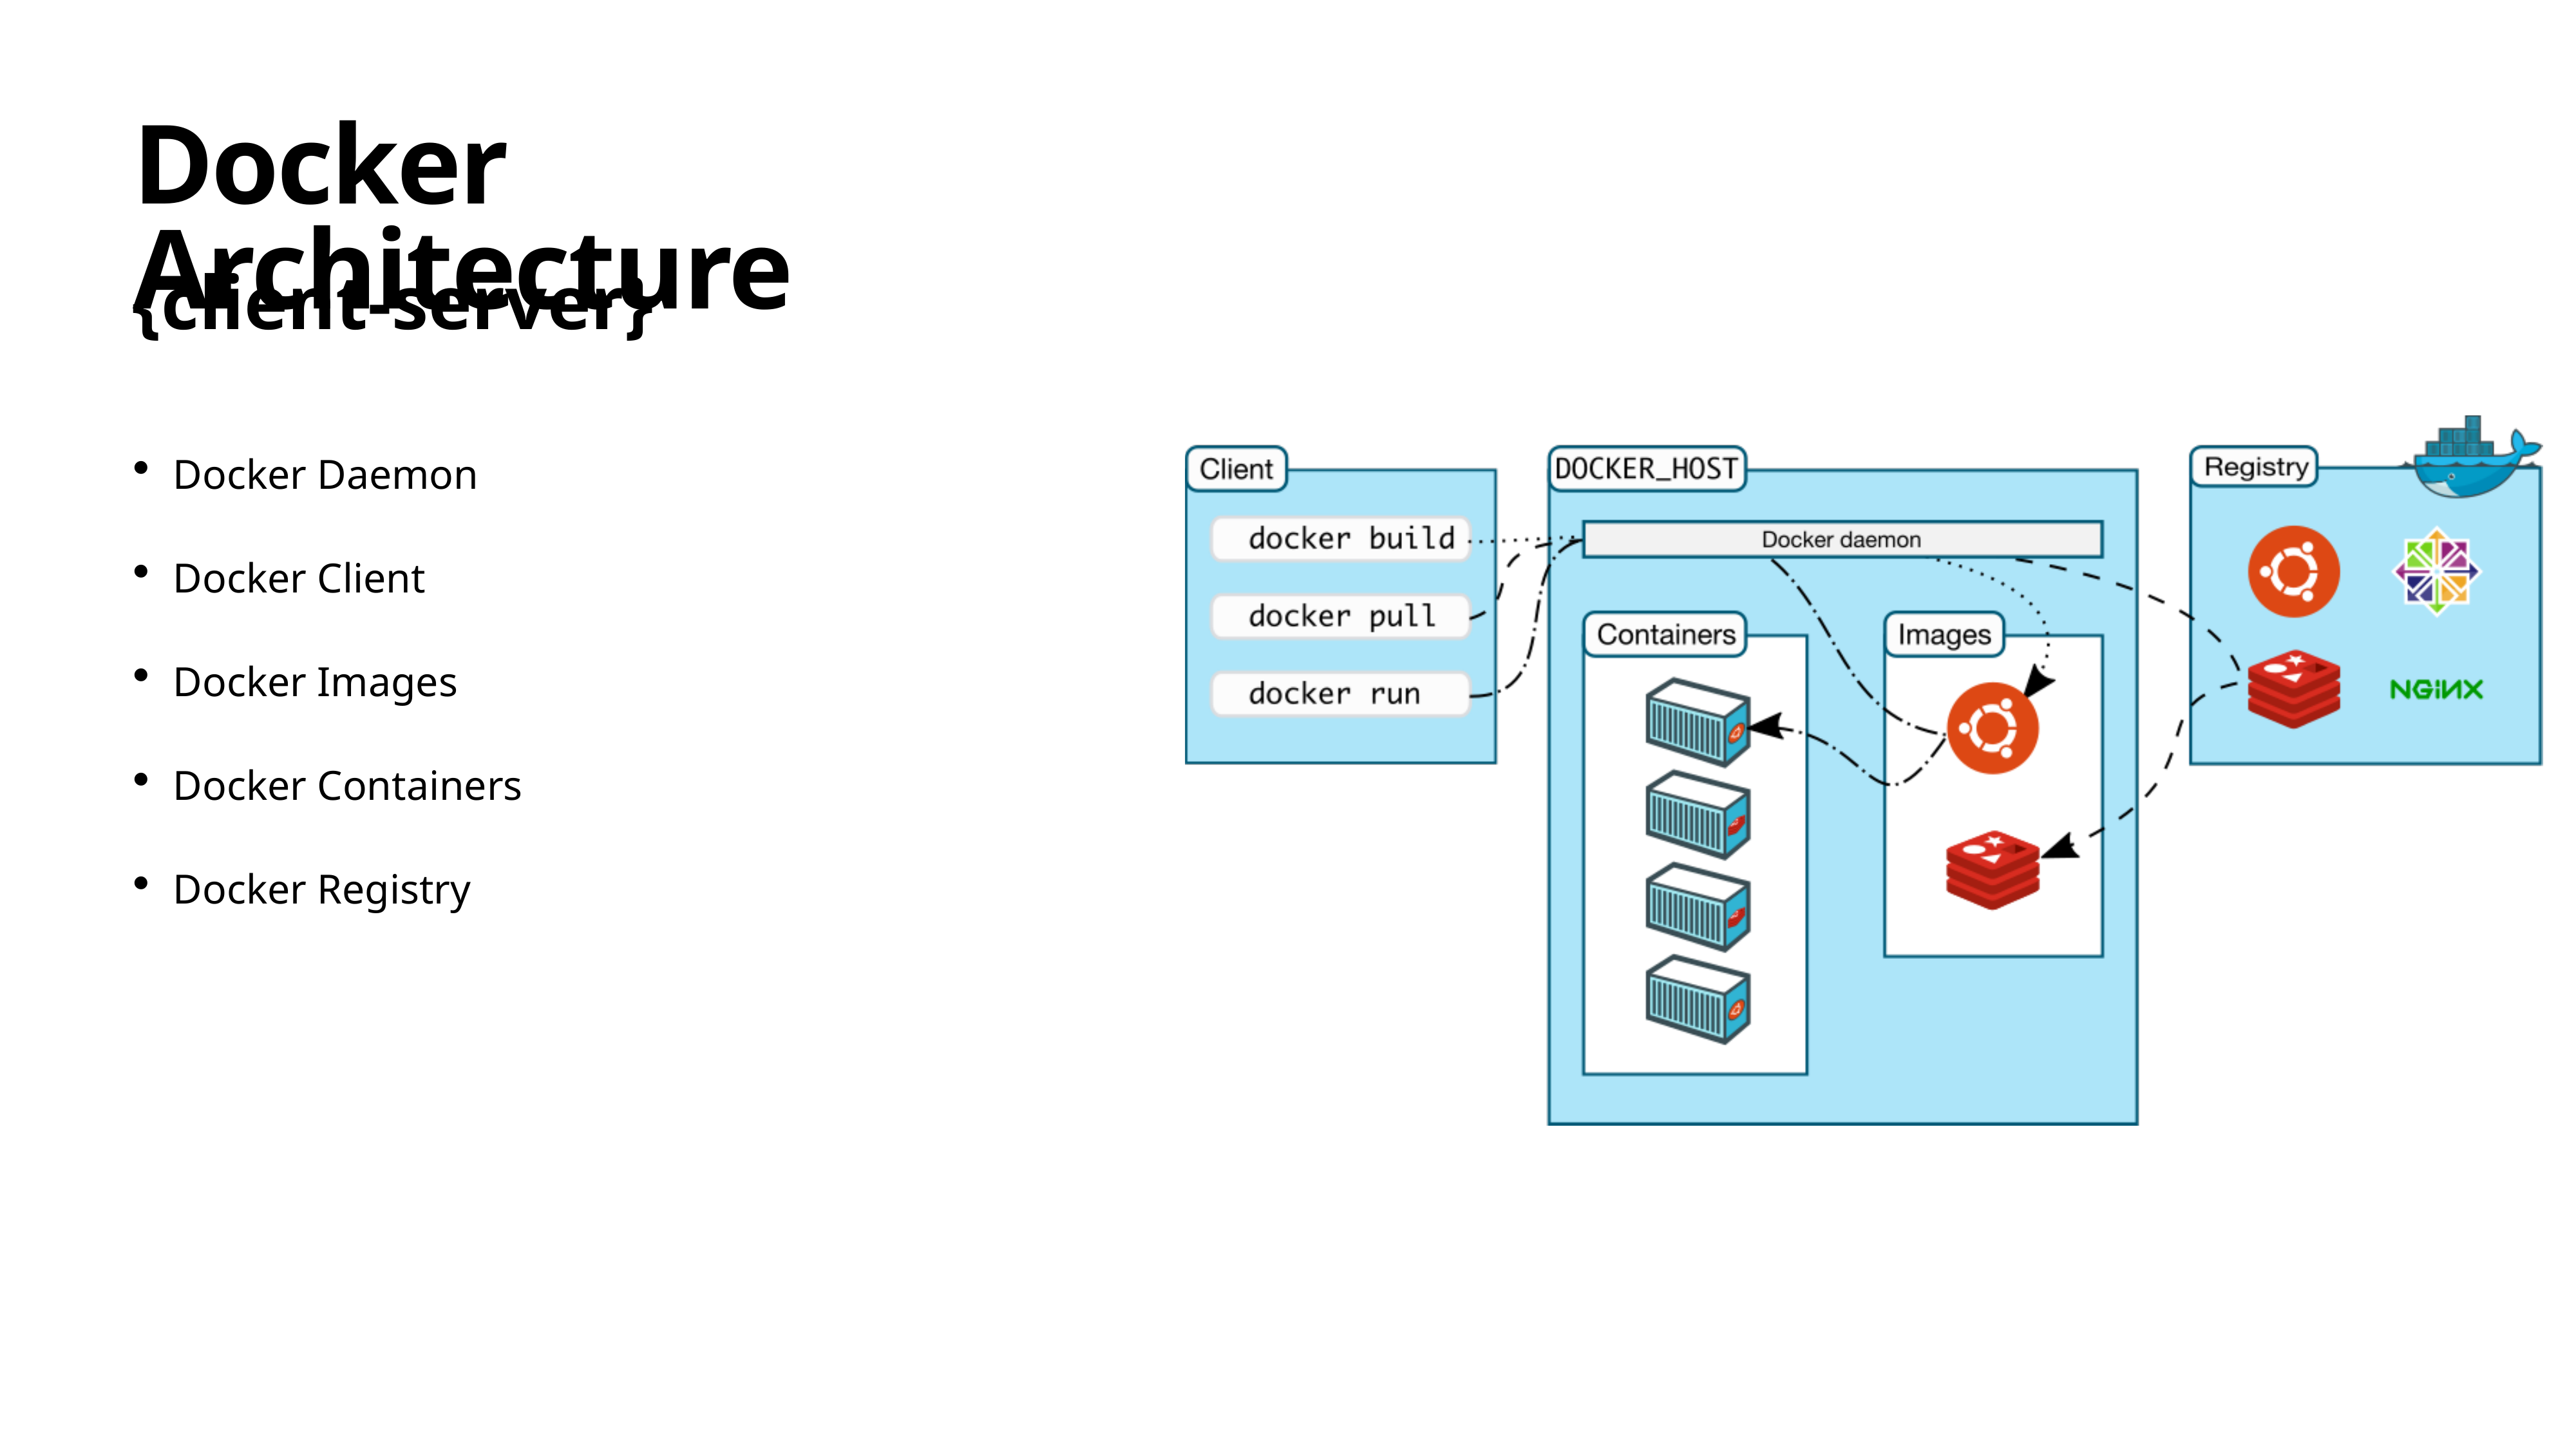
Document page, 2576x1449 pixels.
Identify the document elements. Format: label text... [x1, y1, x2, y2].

list {client-server} [127, 266, 1161, 350]
picture [1185, 415, 2543, 1126]
title Docker Architecture [127, 113, 1161, 266]
list Docker Daemon Docker Client Docker Images Docker Containers Docker Registry [127, 448, 1161, 1321]
picture [1188, 448, 1285, 489]
